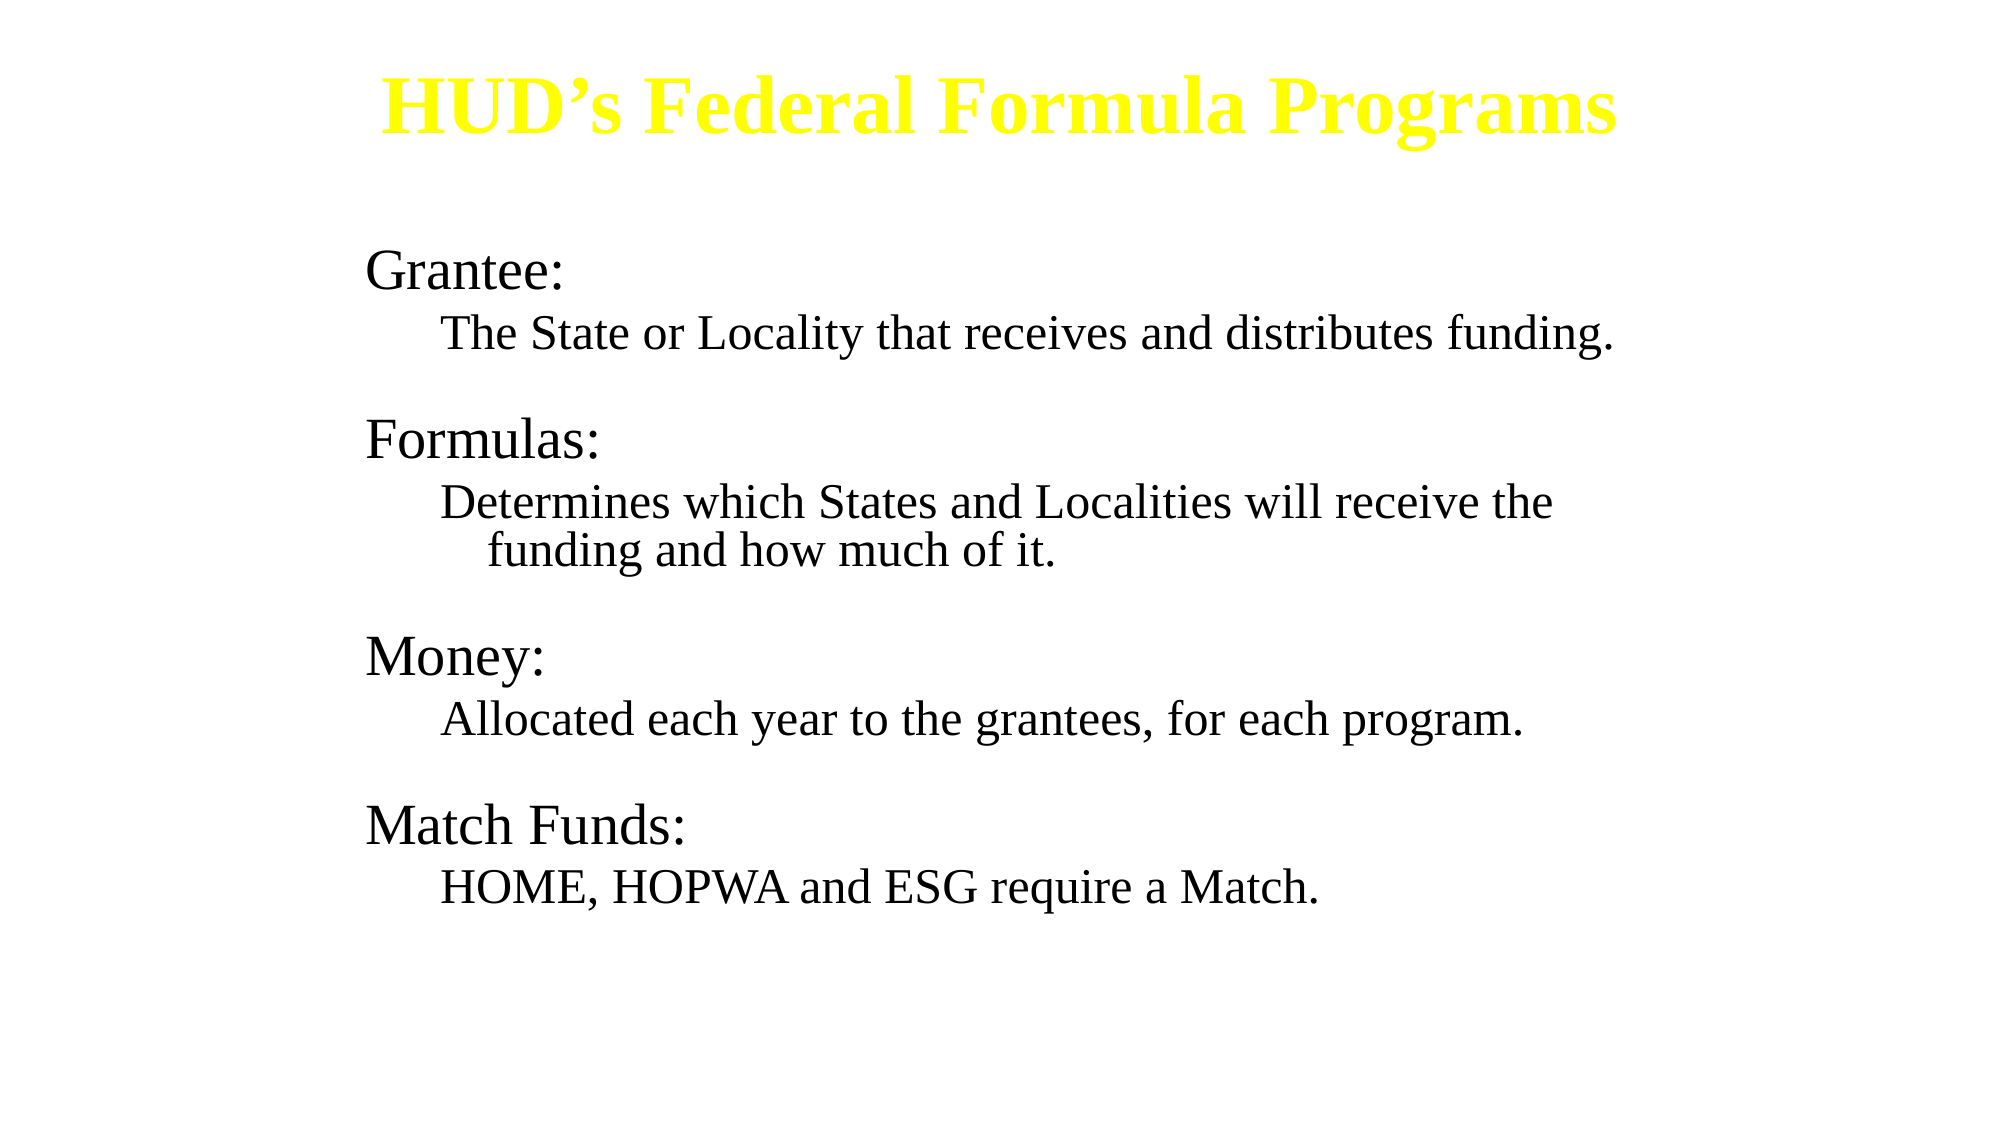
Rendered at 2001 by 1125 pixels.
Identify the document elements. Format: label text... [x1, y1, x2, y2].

text_box HUD’s Federal Formula Programs [362, 0, 1638, 200]
text_box Grantee: The State or Locality that receives and distributes funding. Formulas: Determines which States and Localities will receive the funding and how much of it. Money: Allocated each year to the grantees, for each program. Match Funds: HOME, HOPWA and ESG require a Match. [350, 237, 1675, 1006]
